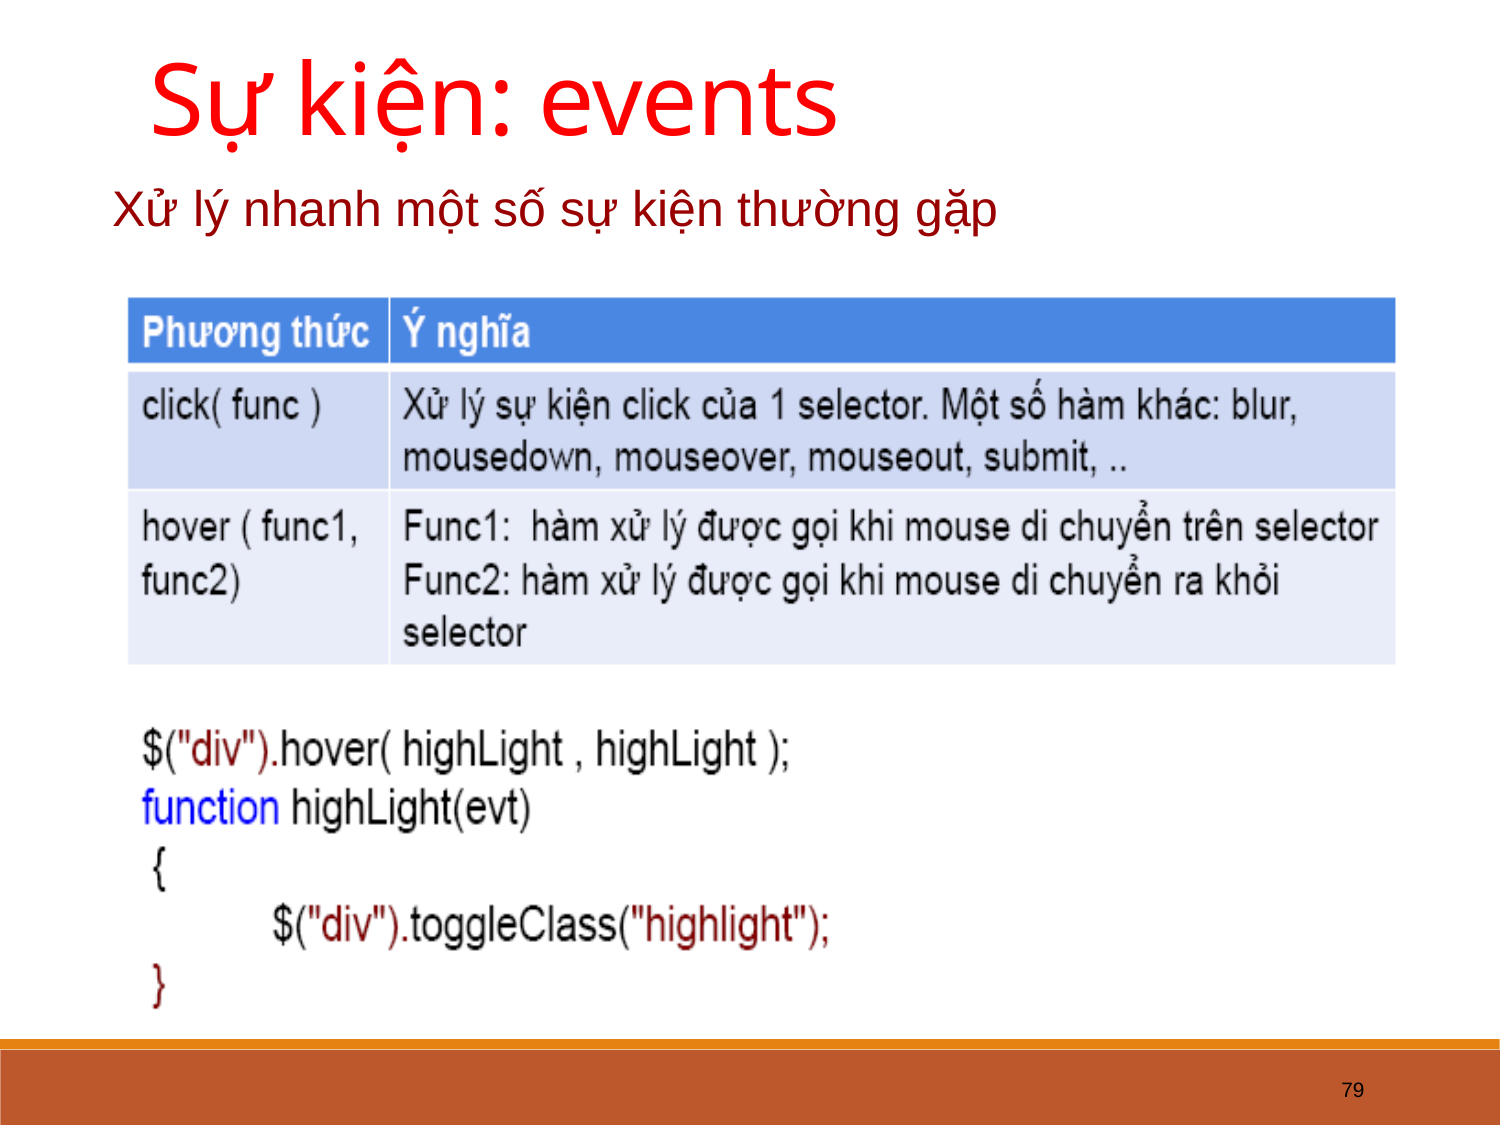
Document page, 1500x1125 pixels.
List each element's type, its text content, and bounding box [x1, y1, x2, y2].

picture [111, 286, 1438, 1026]
slide_number 79 [1218, 1059, 1380, 1120]
text_box Xử lý nhanh một số sự kiện thường gặp [97, 168, 135, 244]
text_box Sự kiện: events [135, 46, 1373, 283]
